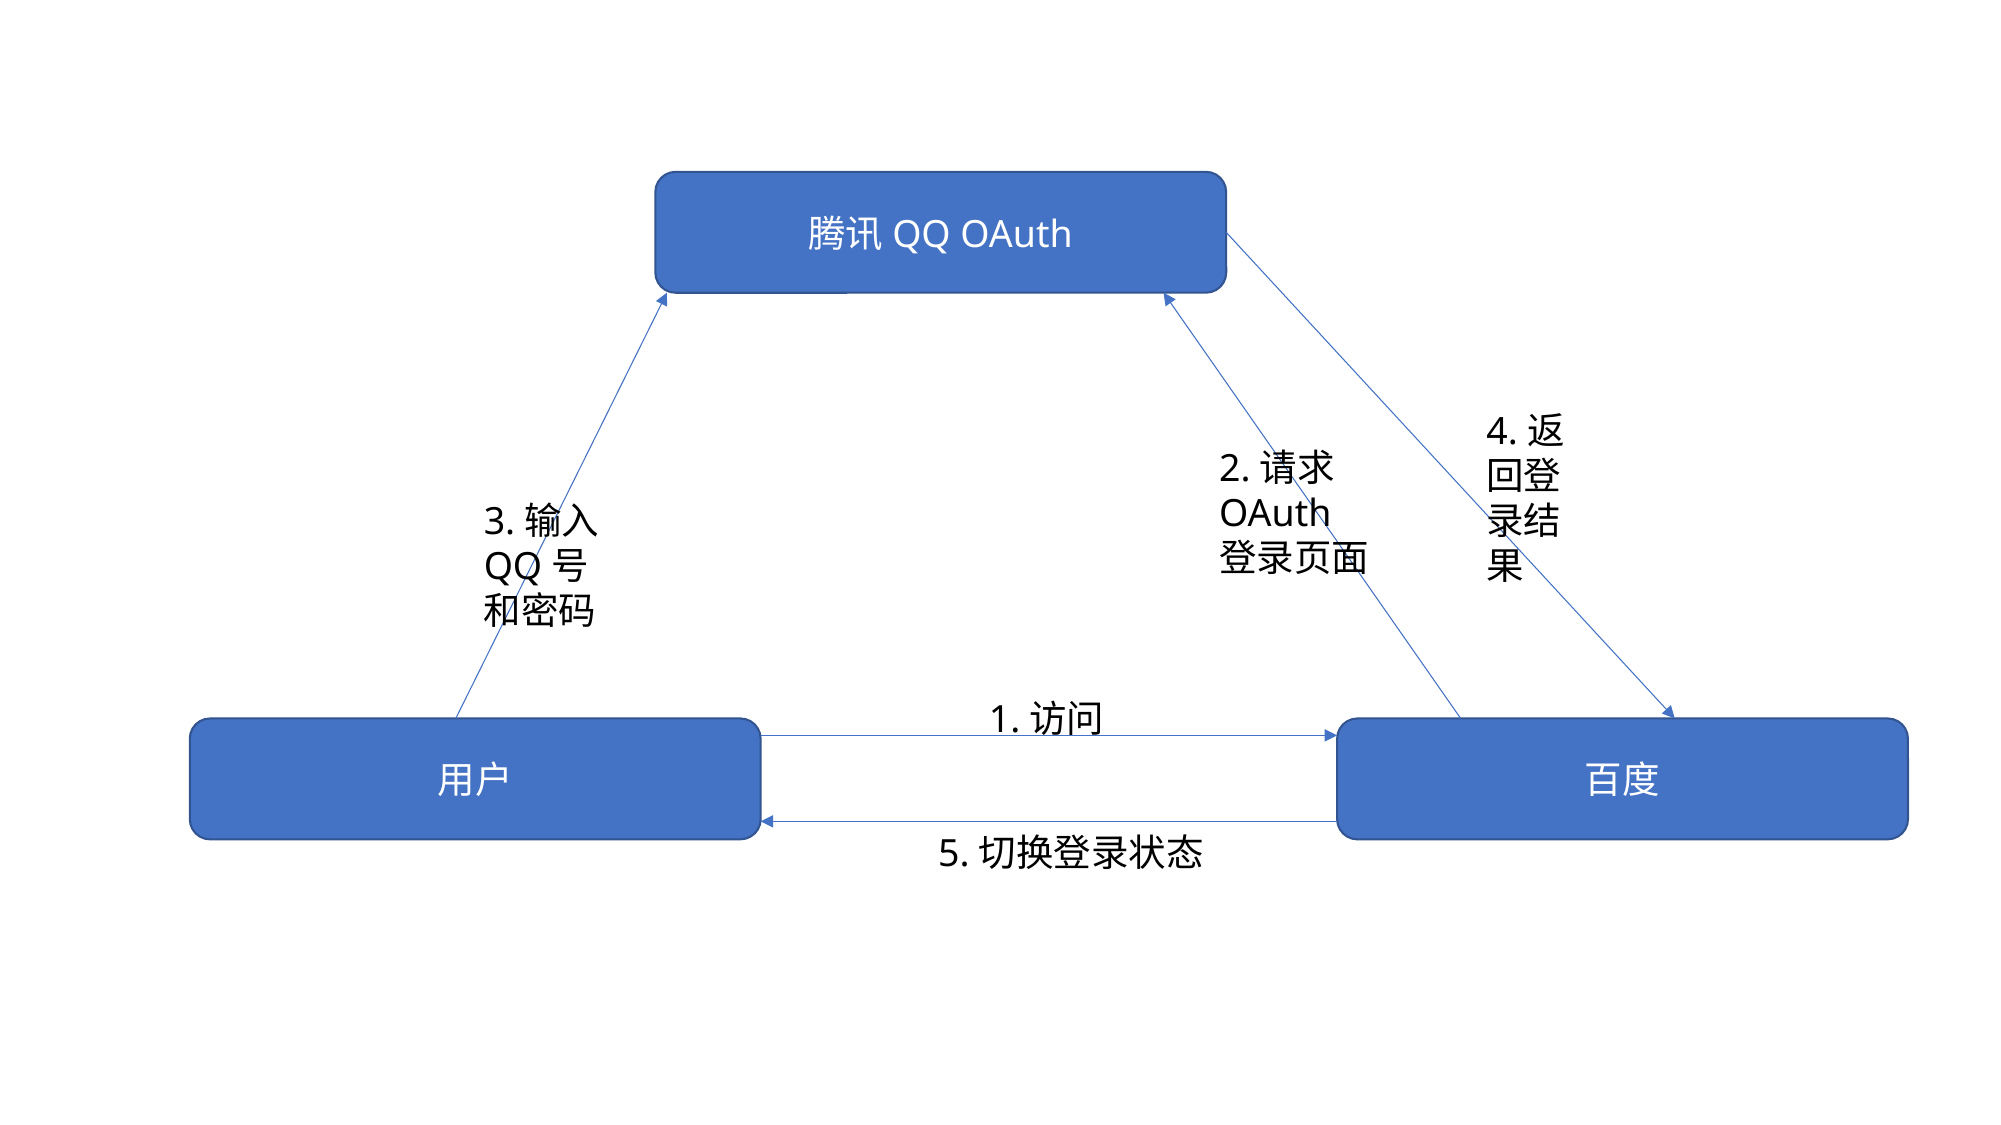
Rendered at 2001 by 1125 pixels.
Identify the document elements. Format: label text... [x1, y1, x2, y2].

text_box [1163, 292, 1226, 719]
text_box 百度 [1336, 717, 1910, 841]
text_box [455, 292, 667, 719]
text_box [760, 821, 1338, 882]
text_box 用户 [188, 717, 762, 841]
text_box 腾讯QQ OAuth [654, 170, 1228, 294]
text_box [1226, 232, 1675, 719]
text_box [760, 688, 1338, 749]
